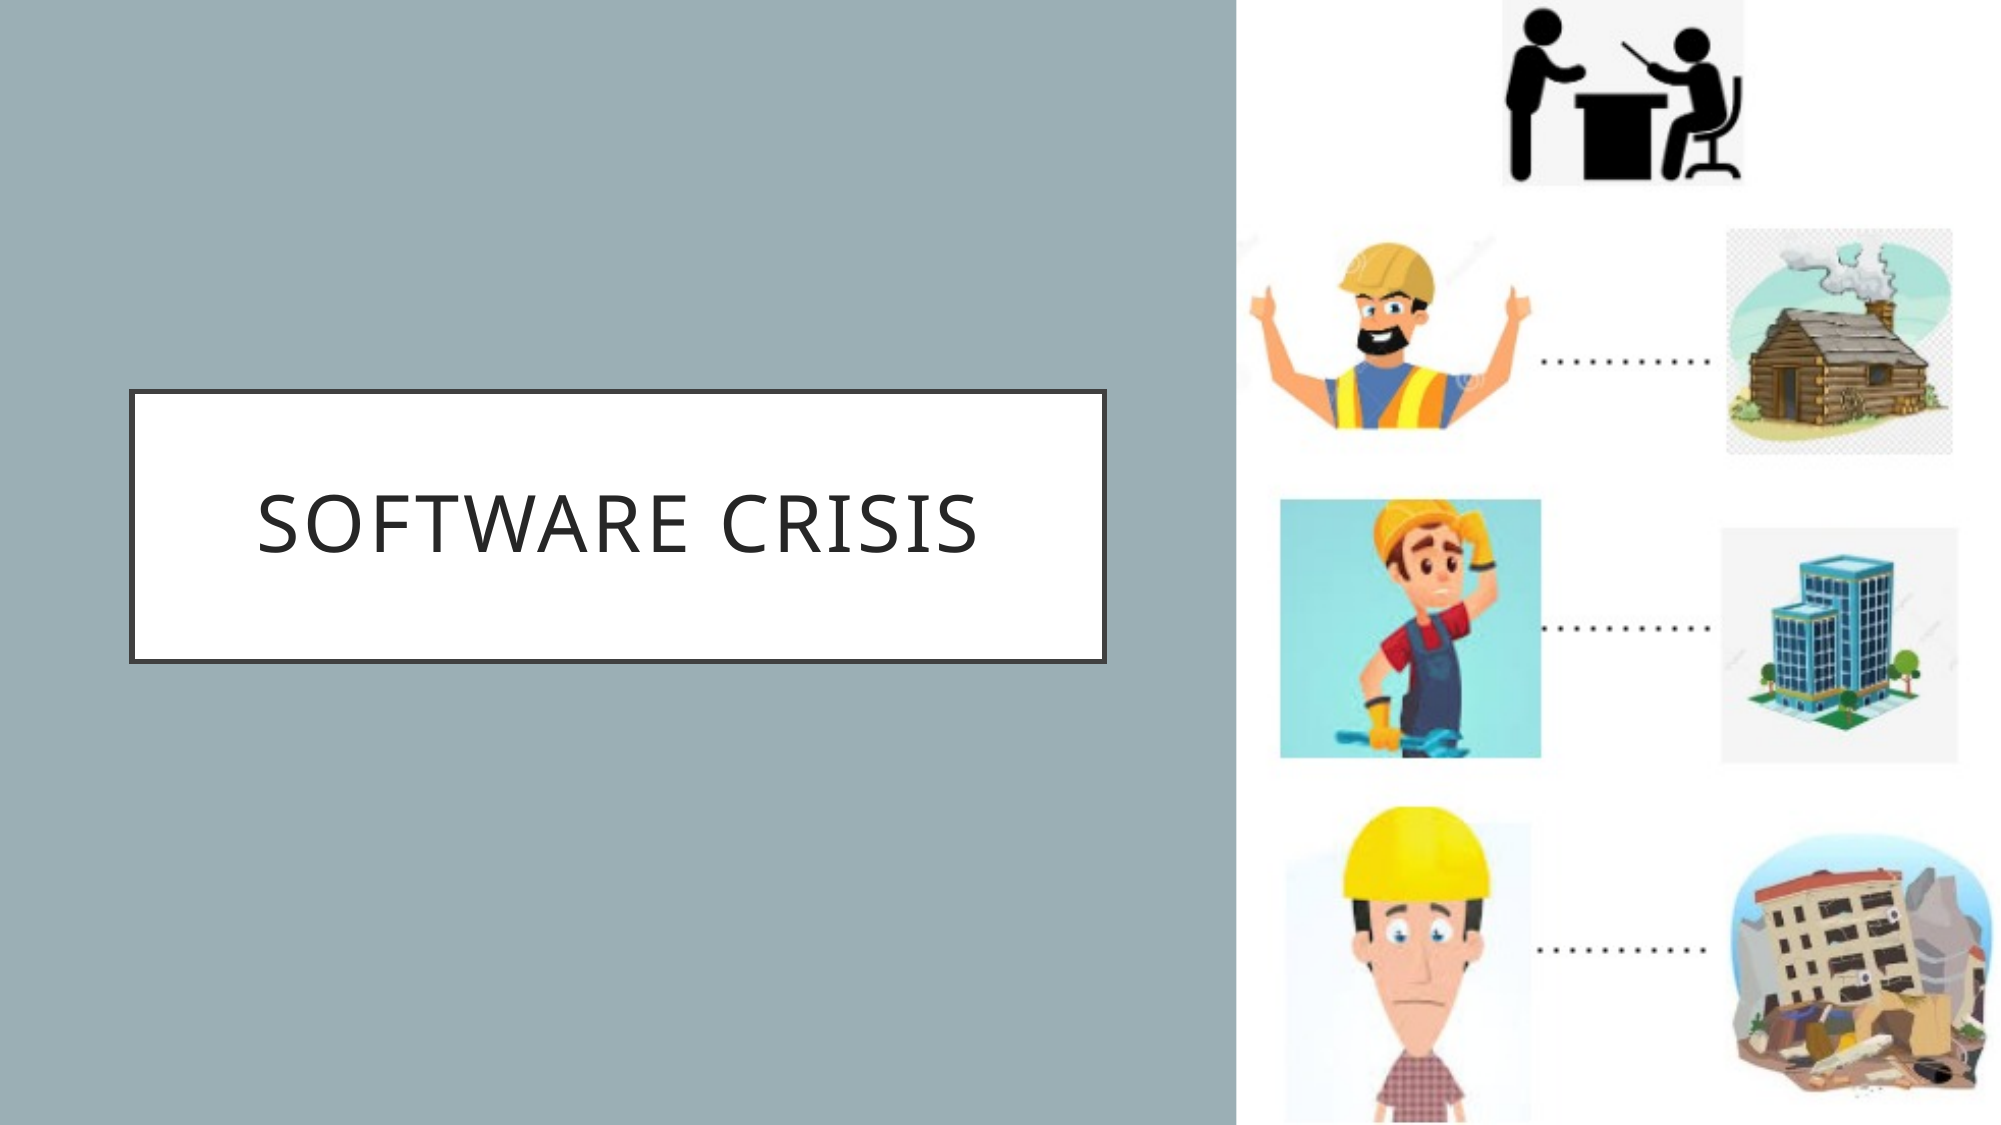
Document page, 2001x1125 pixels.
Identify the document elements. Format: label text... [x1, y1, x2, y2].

title Software CRISIS [129, 389, 1107, 664]
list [1236, 0, 2000, 1125]
